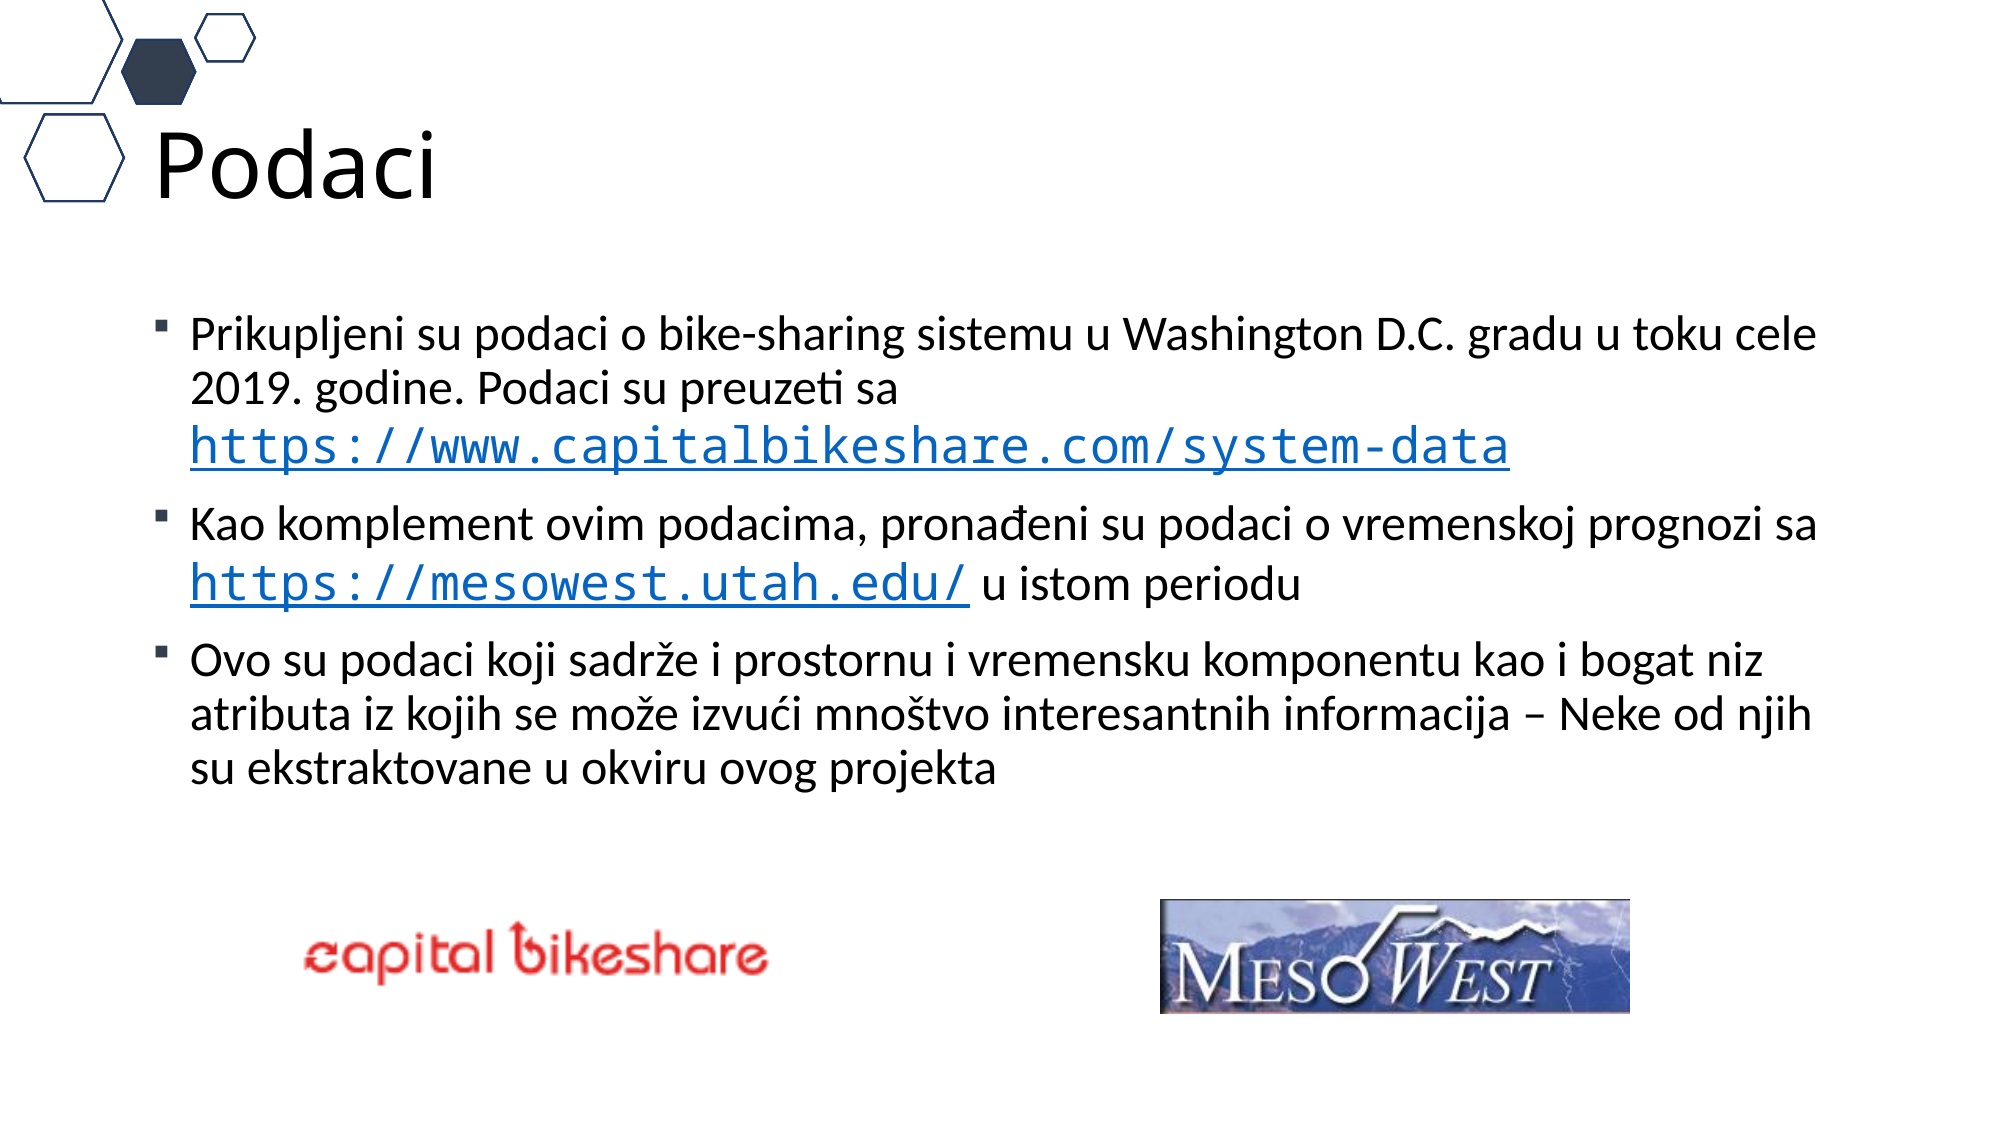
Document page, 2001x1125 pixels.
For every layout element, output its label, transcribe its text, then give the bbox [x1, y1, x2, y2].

text_box [121, 38, 197, 105]
text_box [0, 0, 124, 105]
text_box [23, 113, 126, 203]
picture [254, 907, 823, 1022]
picture [1160, 899, 1630, 1014]
text_box [194, 13, 257, 63]
title Podaci [137, 59, 1863, 278]
list Prikupljeni su podaci o bike-sharing sistemu u Washington D.C. gradu u toku cele 2019. godine. Podaci su preuzeti sa https://www.capitalbikeshare.com/system-data Kao komplement ovim podacima, pronađeni su podaci o vremenskoj prognozi sa https://mesowest.utah.edu/ u istom periodu Ovo su podaci koji sadrže i prostornu i vremensku komponentu kao i bogat niz atributa iz kojih se može izvući mnoštvo interesantnih informacija – Neke od njih su ekstraktovane u okviru ovog projekta [137, 299, 1863, 1014]
